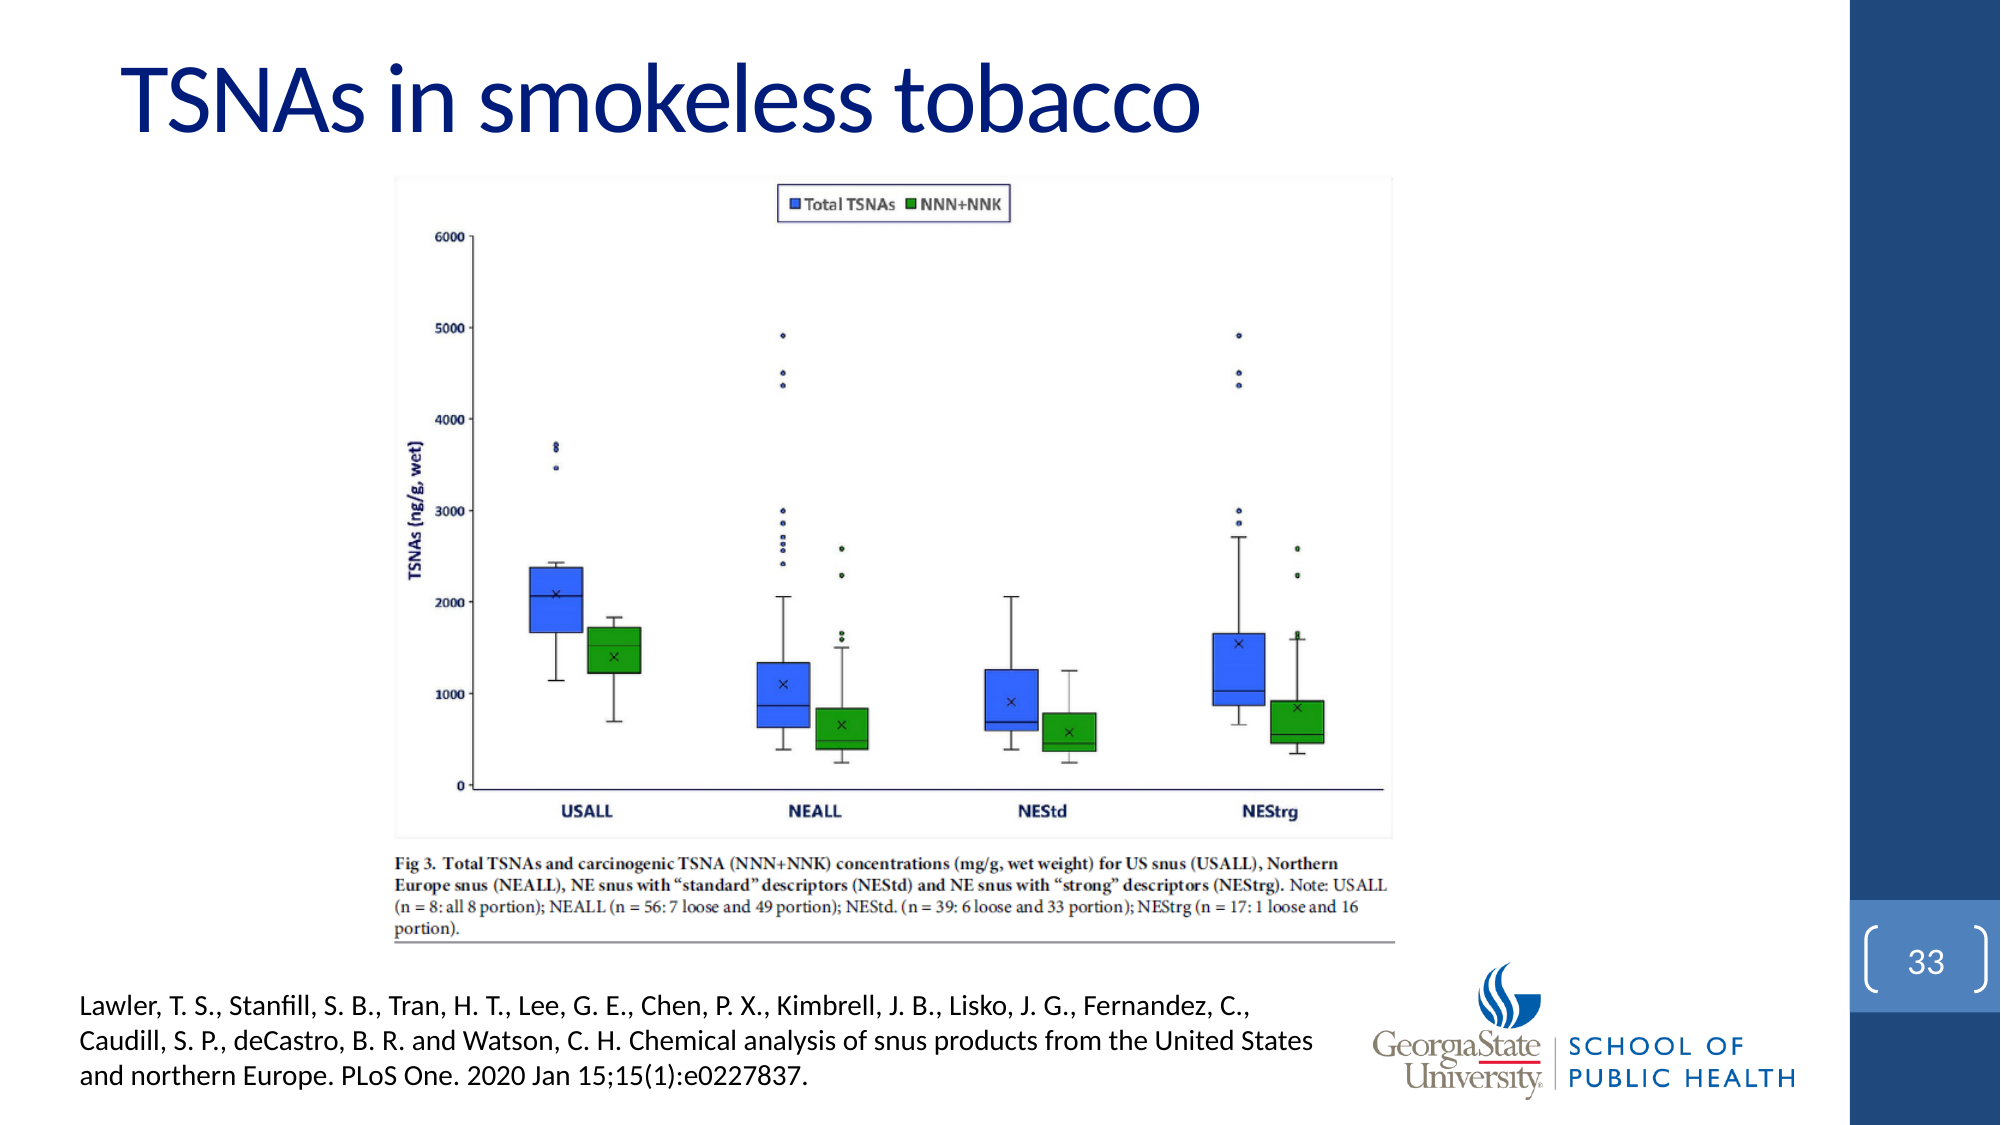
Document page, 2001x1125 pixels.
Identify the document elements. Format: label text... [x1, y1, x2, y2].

slide_number 33 [1864, 925, 1988, 994]
picture [386, 172, 1405, 951]
text_box Lawler, T. S., Stanfill, S. B., Tran, H. T., Lee, G. E., Chen, P. X., Kimbrell, J. B., Lisko, J. G., Fernandez, C., Caudill, S. P., deCastro, B. R. and Watson, C. H. Chemical analysis of snus products from the United States and northern Europe. PLoS One. 2020 Jan 15;15(1):e0227837. [64, 978, 1337, 1099]
title TSNAs in smokeless tobacco [105, 27, 1575, 157]
picture [1372, 961, 1794, 1101]
